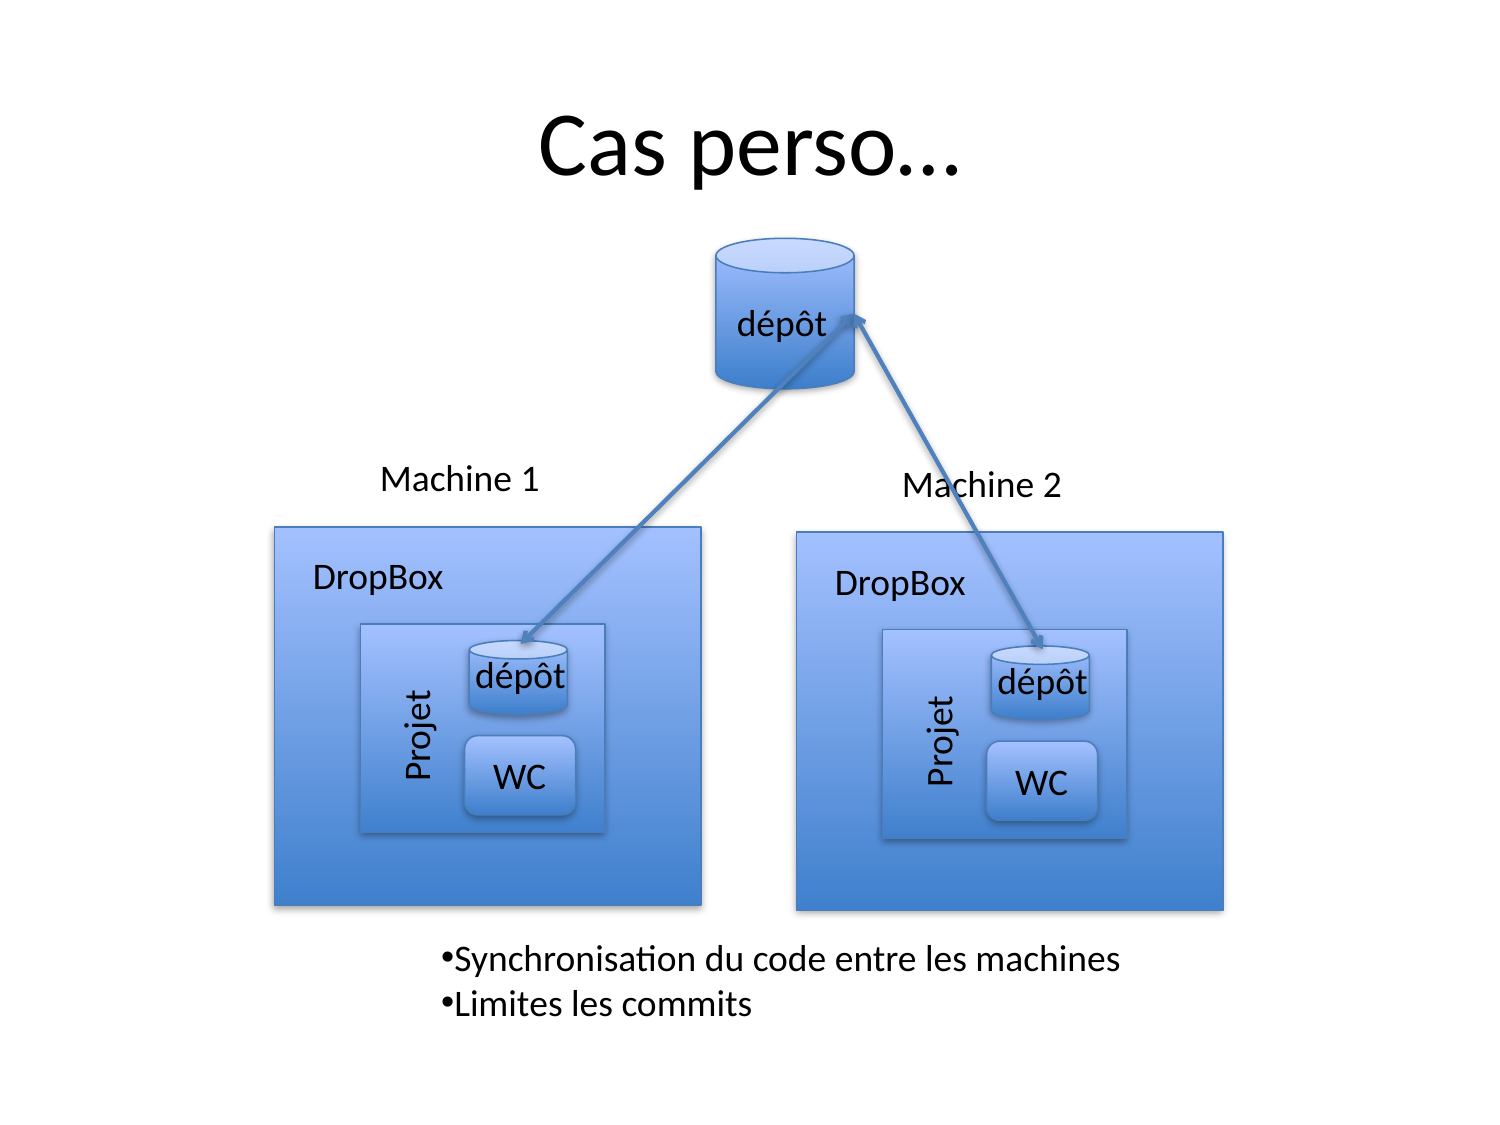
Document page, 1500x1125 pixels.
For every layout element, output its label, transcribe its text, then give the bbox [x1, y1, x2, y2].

text_box Synchronisation du code entre les machines Limites les commits [426, 926, 1137, 1032]
text_box dépôt [722, 291, 843, 352]
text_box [525, 384, 781, 649]
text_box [981, 645, 1104, 720]
text_box [360, 623, 606, 833]
text_box [794, 334, 855, 388]
text_box Machine 1 [364, 446, 519, 507]
text_box Dépôt intermédiaire [717, 240, 853, 271]
text_box [715, 237, 855, 382]
text_box DropBox [298, 544, 459, 605]
text_box [796, 531, 1224, 911]
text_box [464, 735, 576, 816]
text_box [459, 640, 582, 715]
text_box Machine 2 [1049, 452, 1077, 512]
text_box [274, 526, 702, 906]
text_box Projet [385, 675, 445, 797]
title Cas perso… [75, 45, 1425, 233]
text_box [986, 740, 1098, 821]
text_box Projet [907, 680, 968, 802]
text_box [882, 629, 1128, 839]
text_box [783, 390, 1045, 649]
